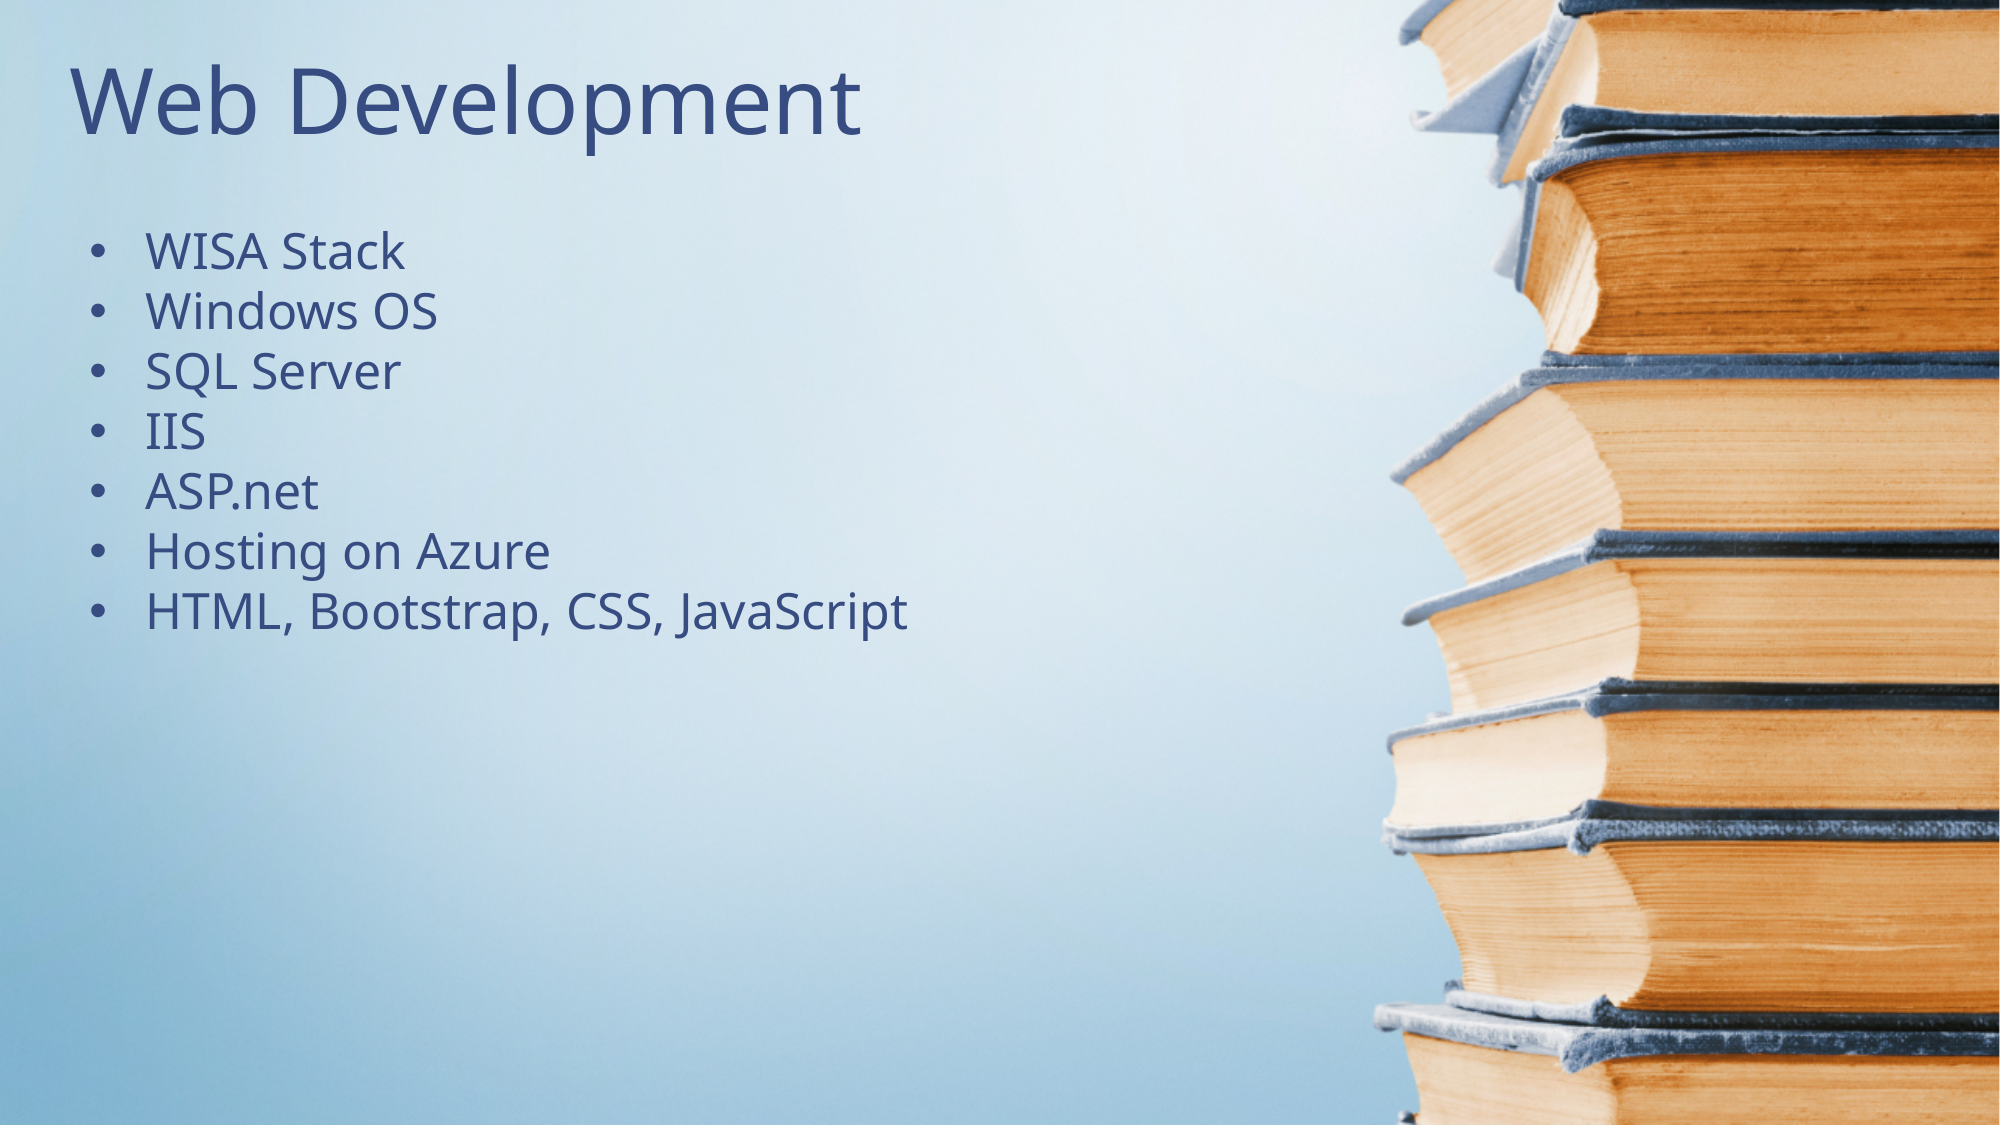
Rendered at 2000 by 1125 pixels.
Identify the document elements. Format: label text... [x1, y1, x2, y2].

picture [0, 0, 2000, 1125]
text_box WISA Stack Windows OS SQL Server IIS ASP.net Hosting on Azure HTML, Bootstrap, CSS, JavaScript [74, 212, 1363, 648]
title Web Development [49, 50, 1200, 175]
